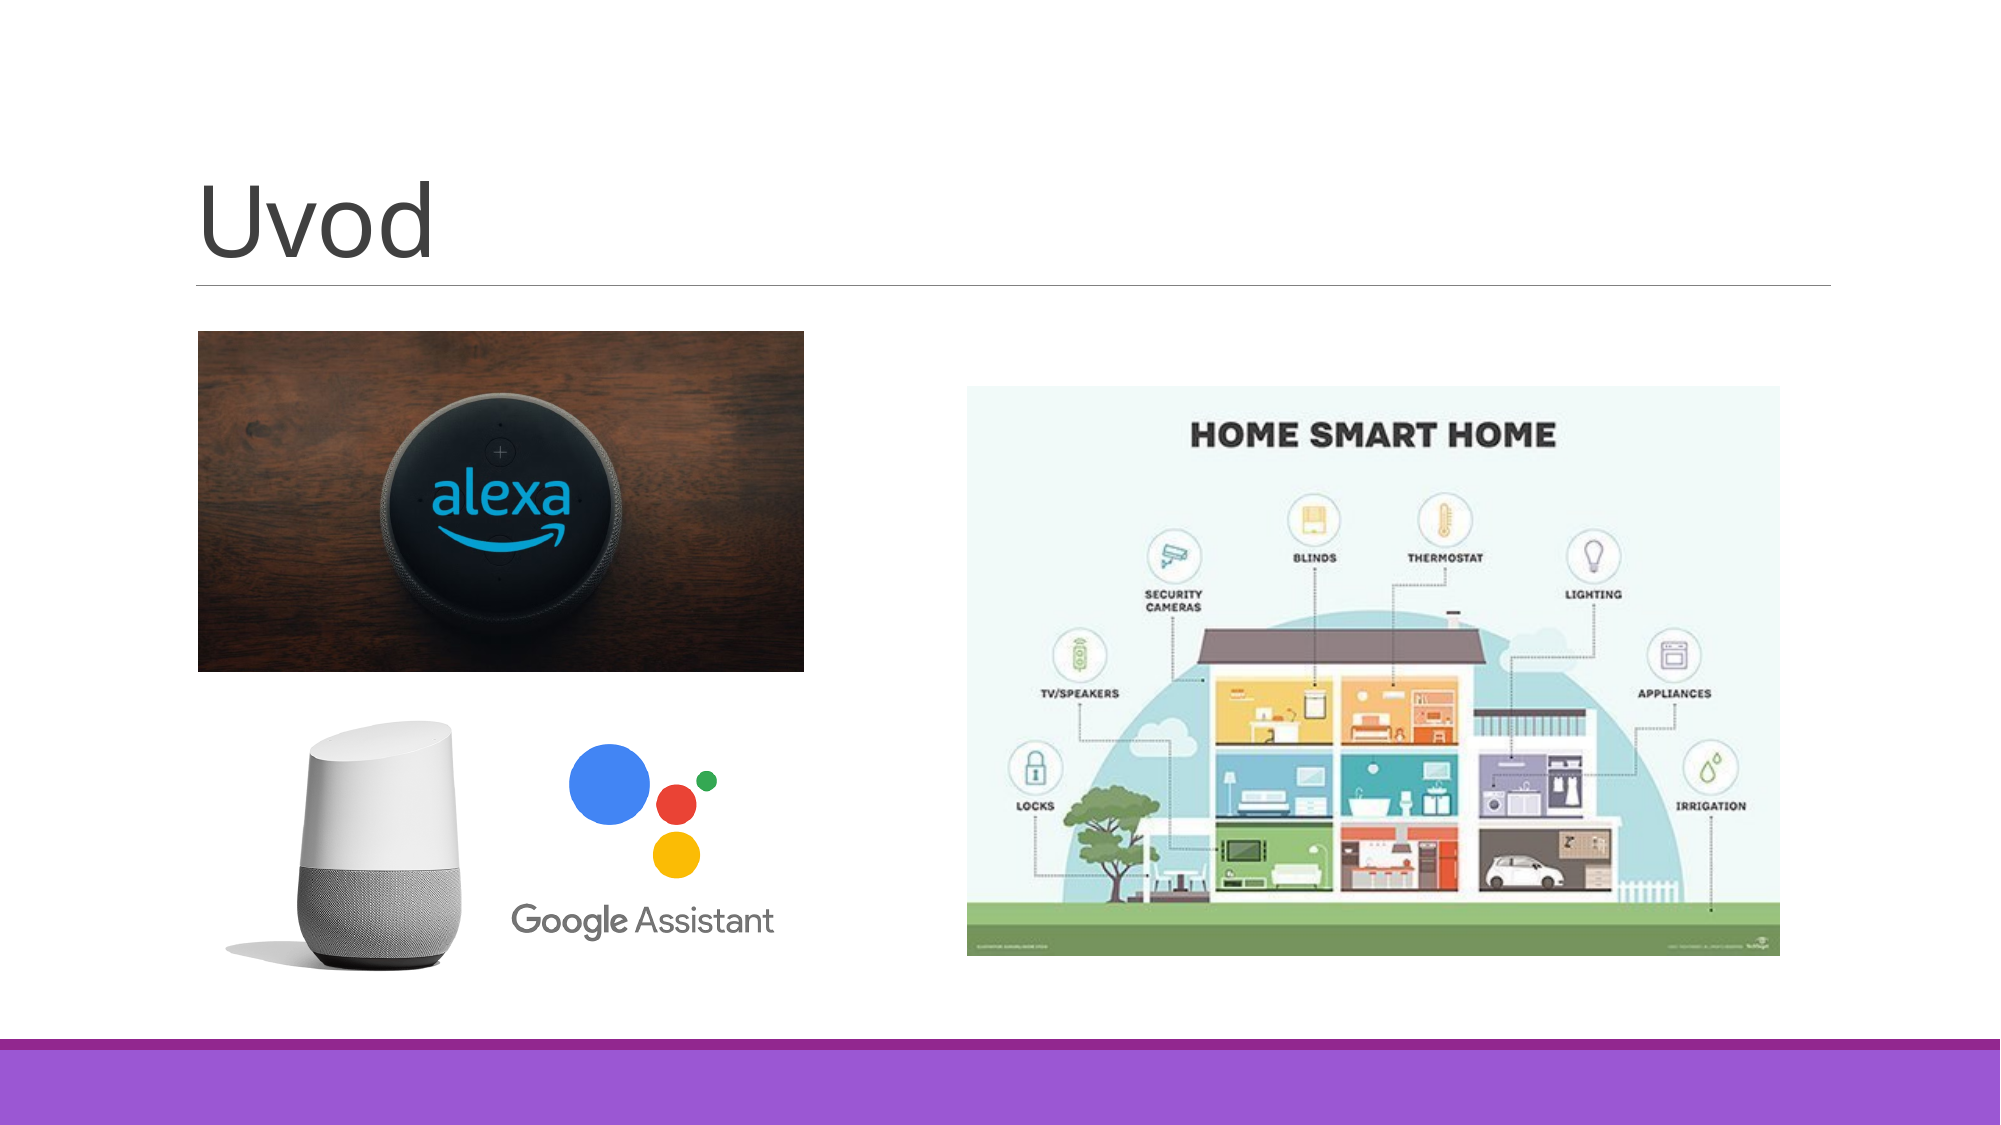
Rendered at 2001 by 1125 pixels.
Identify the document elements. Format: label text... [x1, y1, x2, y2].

picture [197, 330, 804, 672]
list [219, 717, 782, 977]
picture [966, 386, 1780, 957]
title Uvod [180, 47, 1830, 285]
